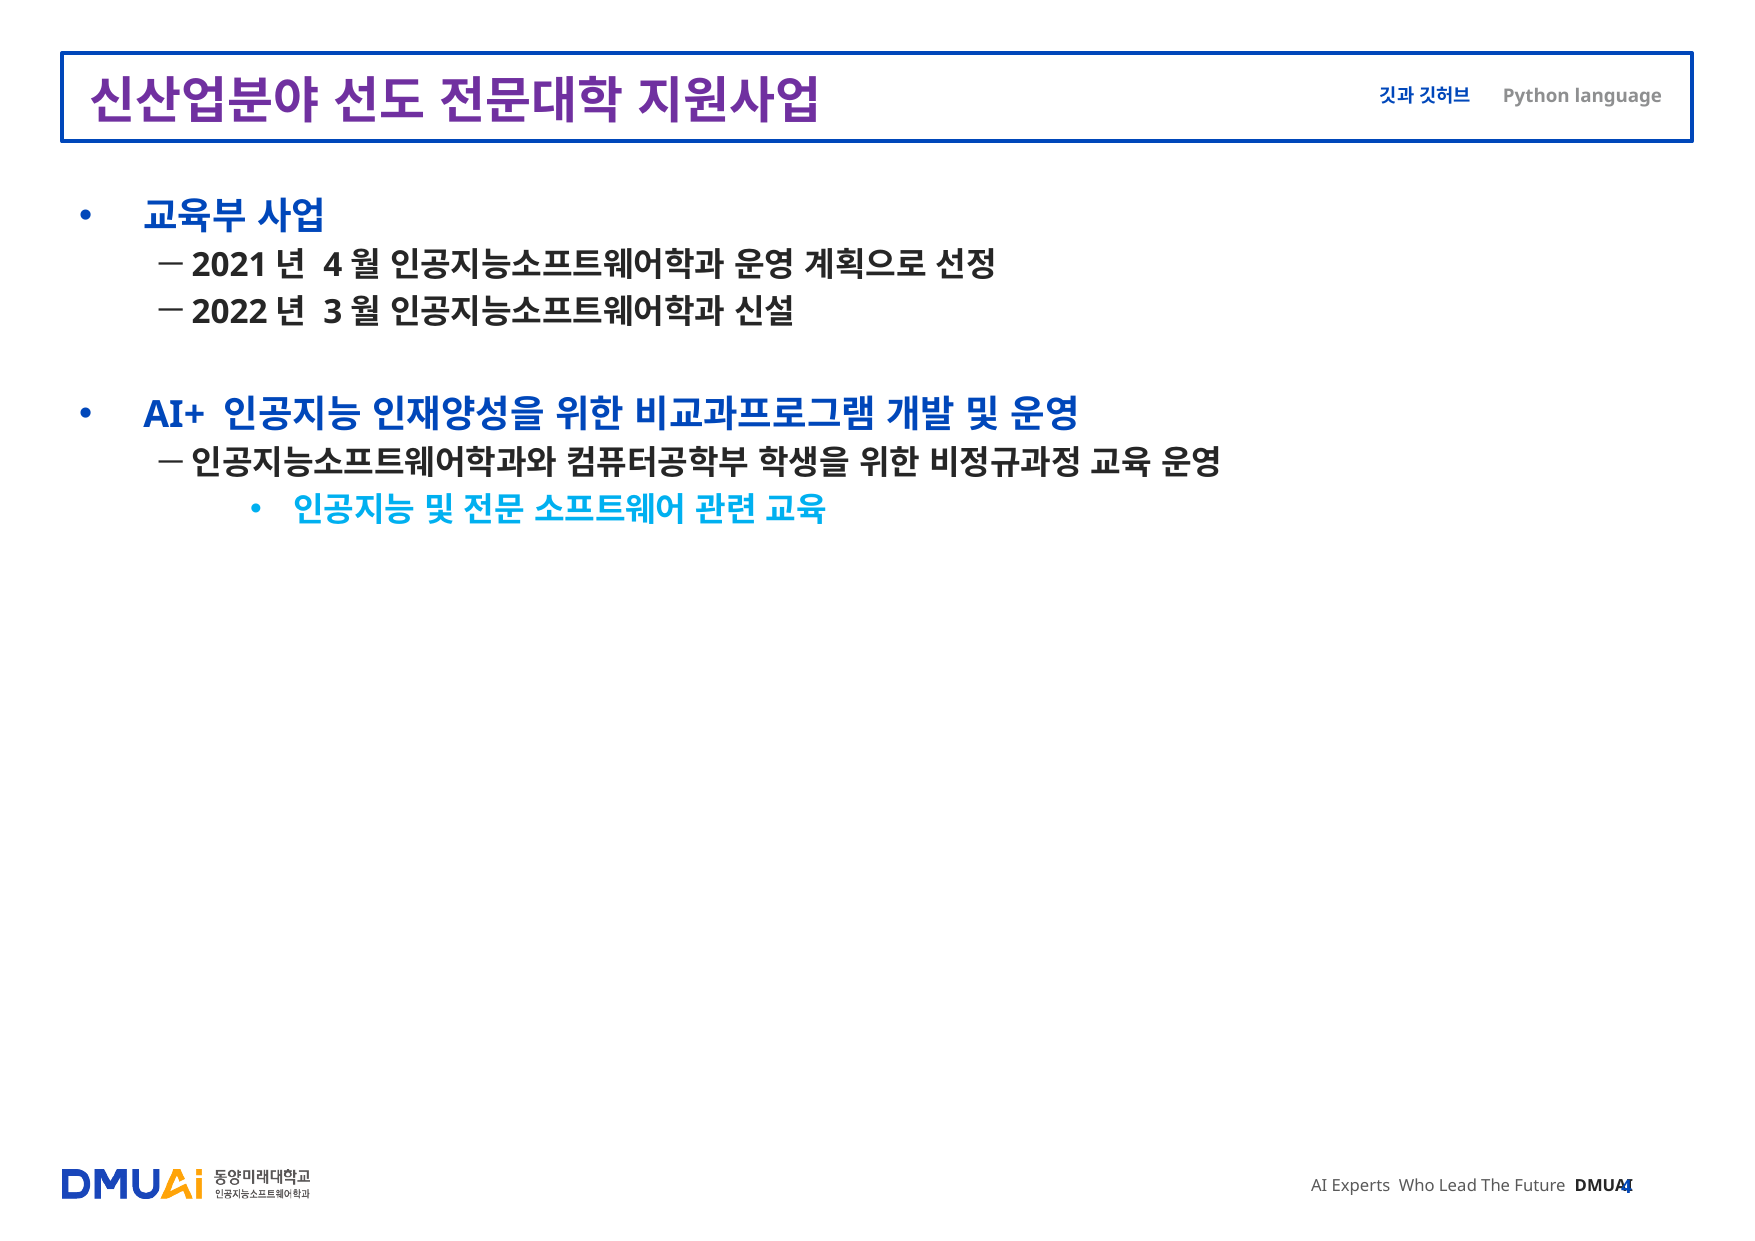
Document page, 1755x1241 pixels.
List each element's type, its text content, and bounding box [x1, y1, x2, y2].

picture [62, 1169, 310, 1199]
list 교육부 사업 2021년 4월 인공지능소프트웨어학과 운영 계획으로 선정 2022년 3월 인공지능소프트웨어학과 신설 AI+ 인공지능 인재양성을 위한 비교과프로그램 개발 및 운영 인공지능소프트웨어학과와 컴퓨터공학부 학생을 위한 비정규과정 교육 운영 인공지능 및 전문 소프트웨어 관련 교육 [62, 183, 1681, 1140]
text_box [443, 289, 1755, 365]
title 신산업분야 선도 전문대학 지원사업 [72, 69, 1586, 128]
